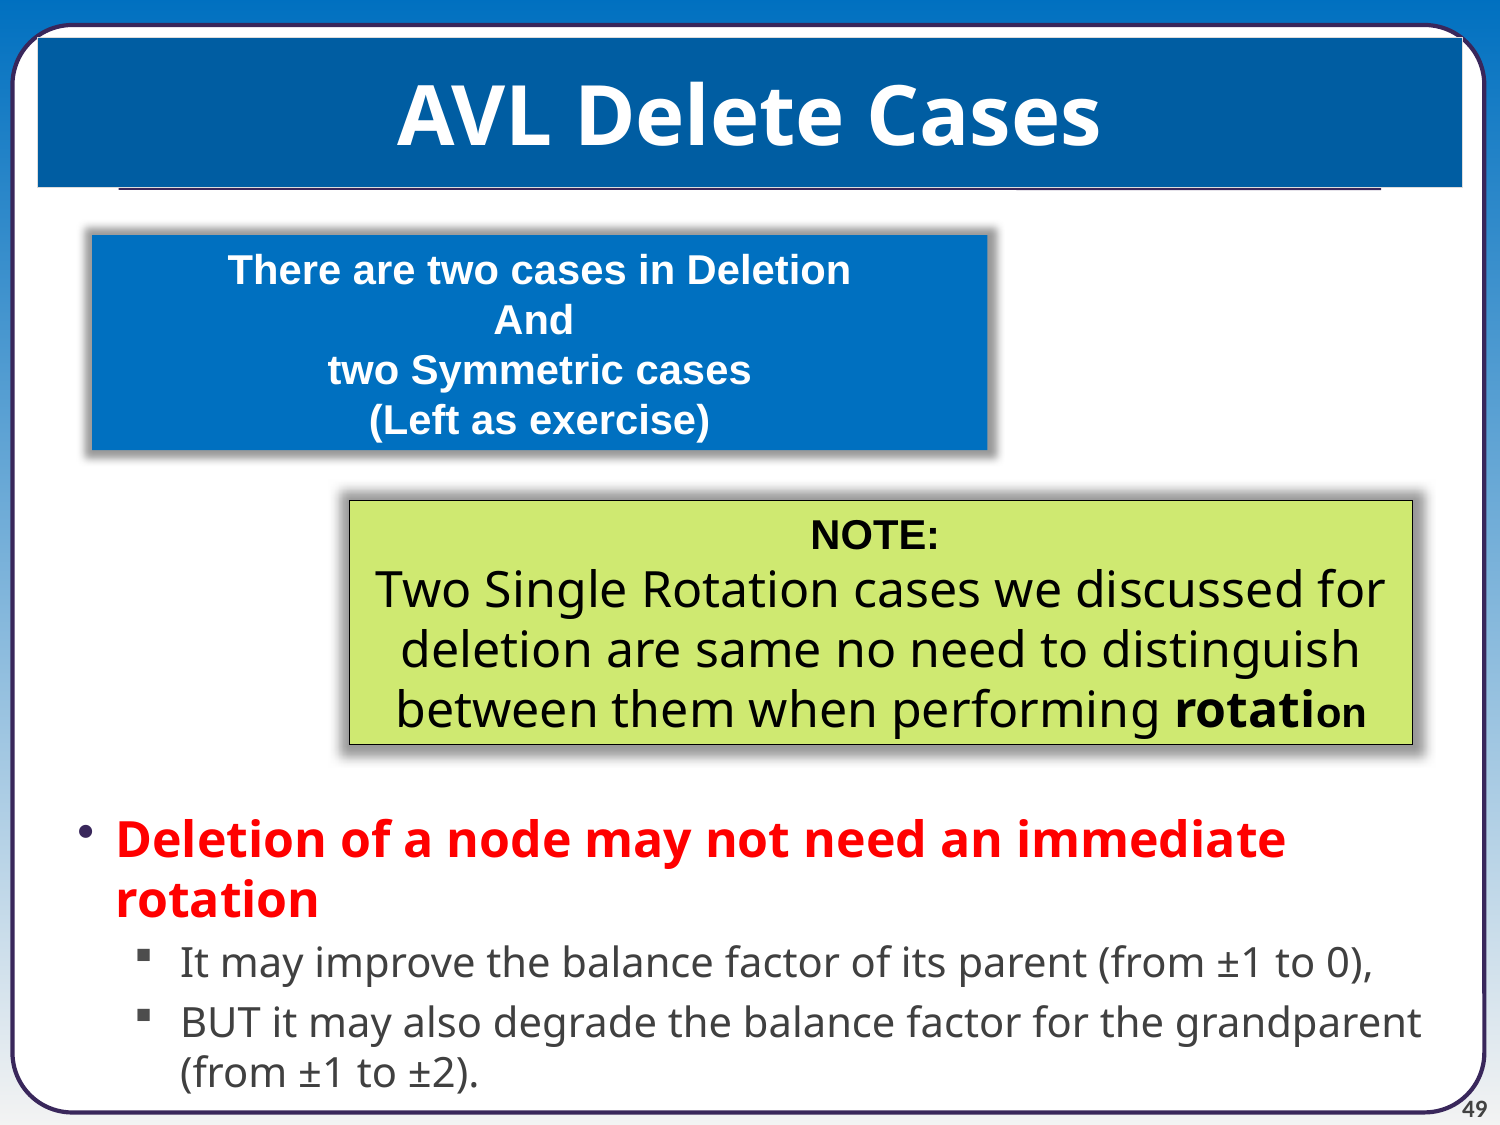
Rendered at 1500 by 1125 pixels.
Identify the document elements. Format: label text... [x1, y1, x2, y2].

text_box There are two cases in Deletion And two Symmetric cases (Left as exercise) [92, 235, 988, 451]
text_box NOTE: Two Single Rotation cases we discussed for deletion are same no need to distinguish between them when performing rotation [349, 500, 1413, 745]
list Deletion of a node may not need an immediate rotation It may improve the balance factor of its parent (from ±1 to 0), BUT it may also degrade the balance factor for the grandparent (from ±1 to ±2). [24, 800, 1475, 1063]
title AVL Delete Cases [37, 37, 1463, 188]
